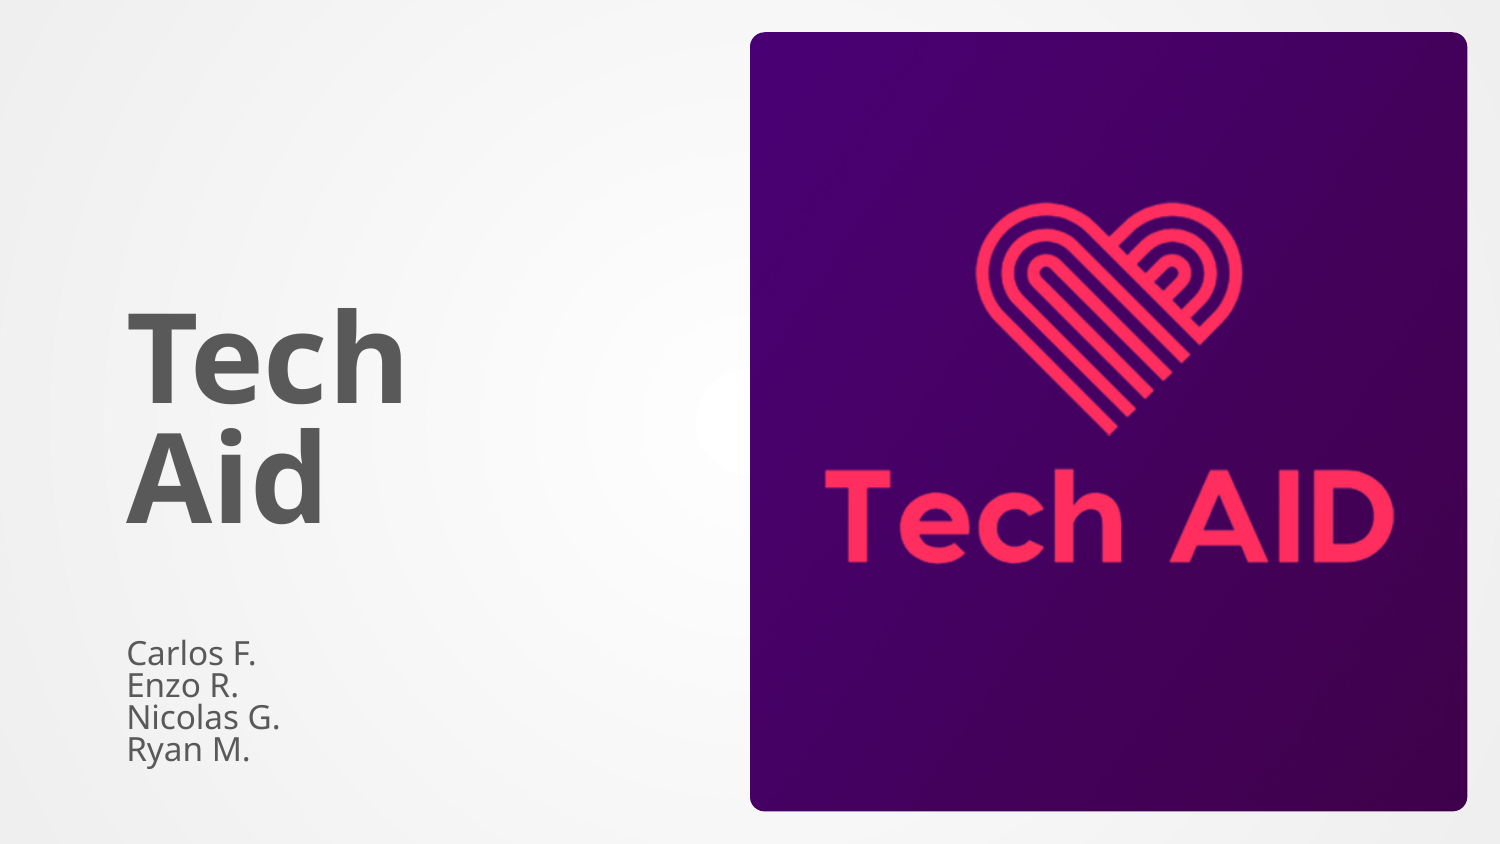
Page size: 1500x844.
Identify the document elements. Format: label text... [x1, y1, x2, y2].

text_box Carlos F. Enzo R. Nicolas G. Ryan M. [111, 625, 482, 810]
text_box Tech Aid [111, 281, 450, 563]
picture [749, 31, 1468, 812]
